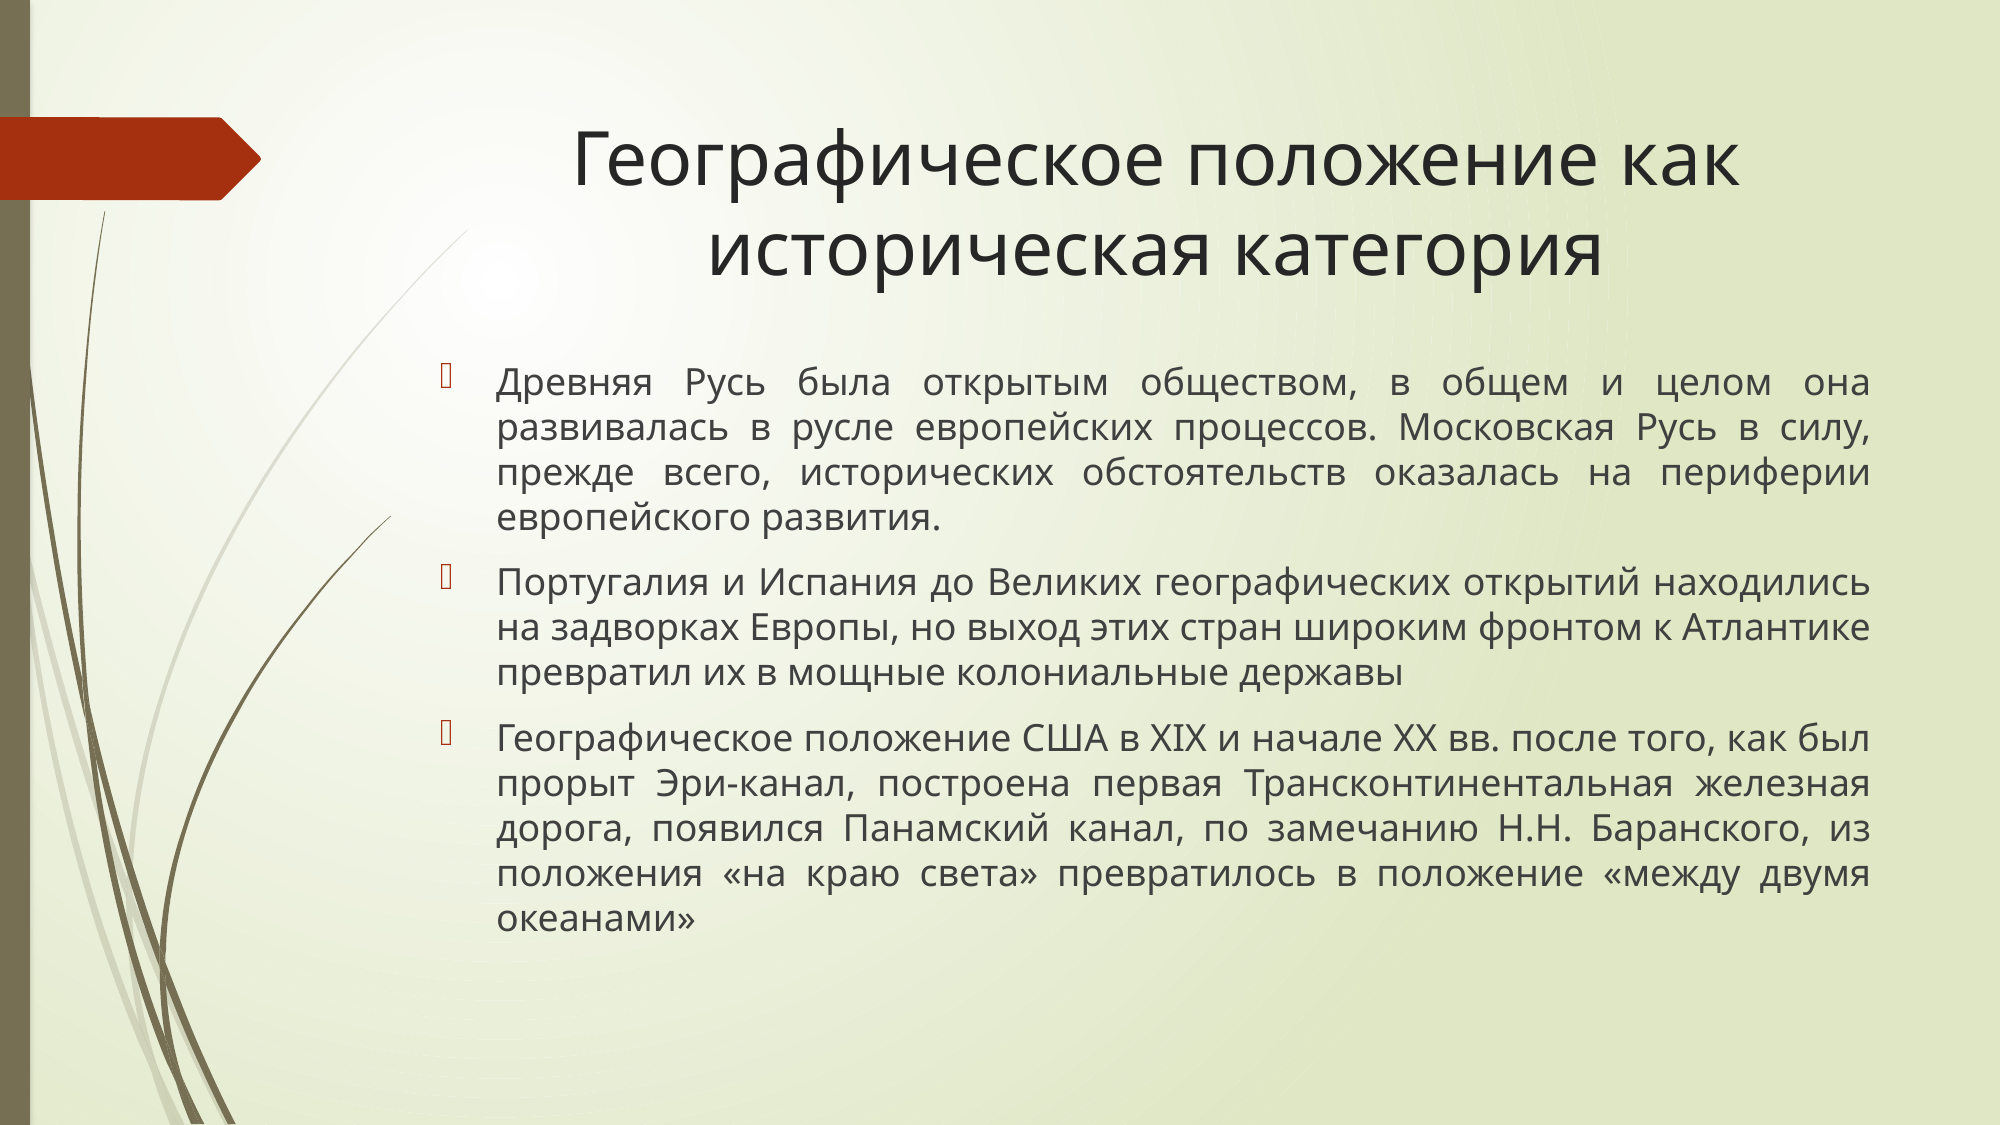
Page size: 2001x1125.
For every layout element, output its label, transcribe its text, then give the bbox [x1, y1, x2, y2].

list Древняя Русь была открытым обществом, в общем и целом она развивалась в русле европейских процессов. Московская Русь в силу, прежде всего, исторических обстоятельств оказалась на периферии европейского развития. Португалия и Испания до Великих географических открытий находились на задворках Европы, но выход этих стран широким фронтом к Атлантике превратил их в мощные колониальные державы Географическое положение США в XIX и начале XX вв. после того, как был прорыт Эри-канал, построена первая Трансконтинентальная железная дорога, появился Панамский канал, по замечанию Н.Н. Баранского, из положения «на краю света» превратилось в положение «между двумя океанами» [424, 350, 1888, 1023]
title Географическое положение как историческая категория [425, 102, 1888, 313]
